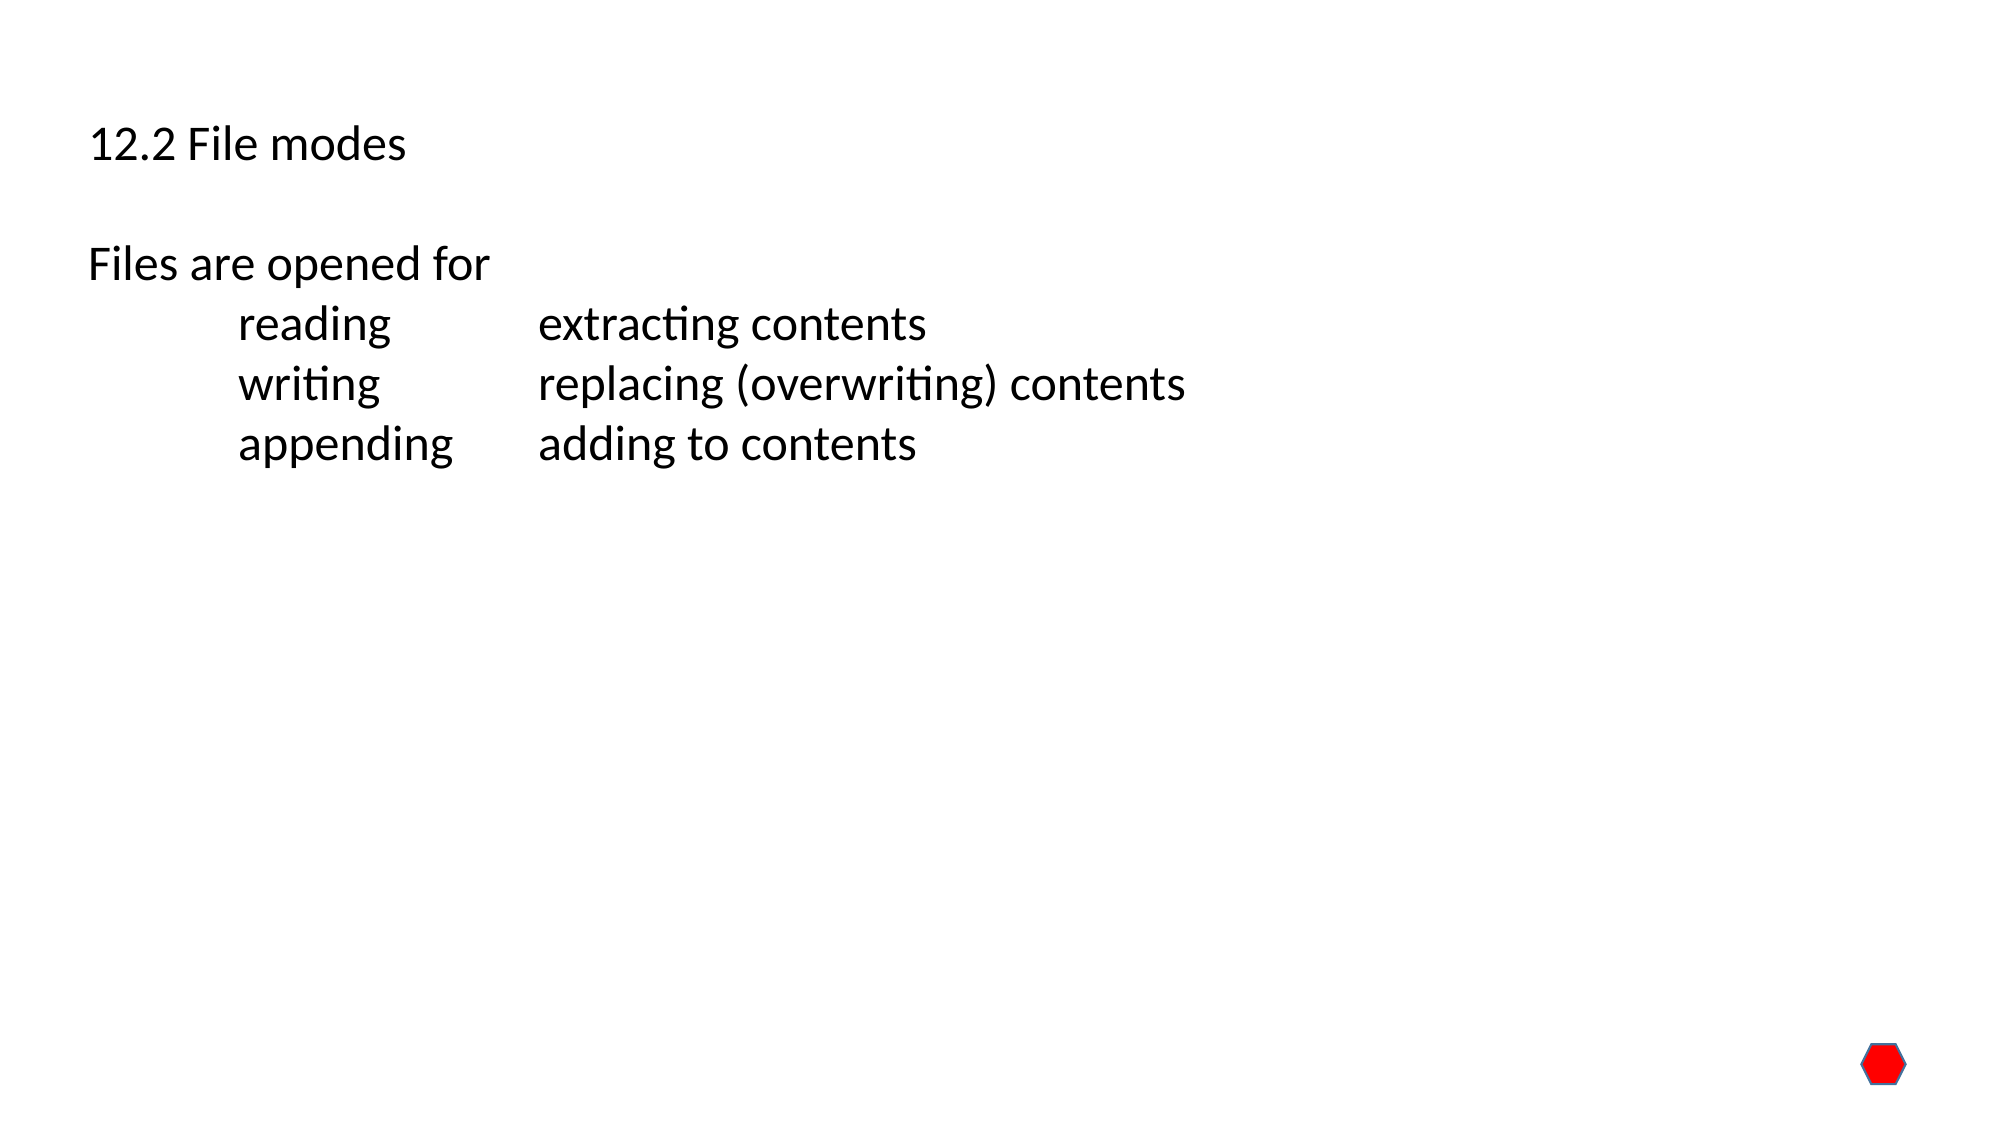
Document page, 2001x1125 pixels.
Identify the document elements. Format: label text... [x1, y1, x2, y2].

text_box [1860, 1043, 1907, 1086]
text_box 12.2 File modes Files are opened for reading extracting contents writing replacing (overwriting) contents appending adding to contents [73, 103, 1944, 538]
